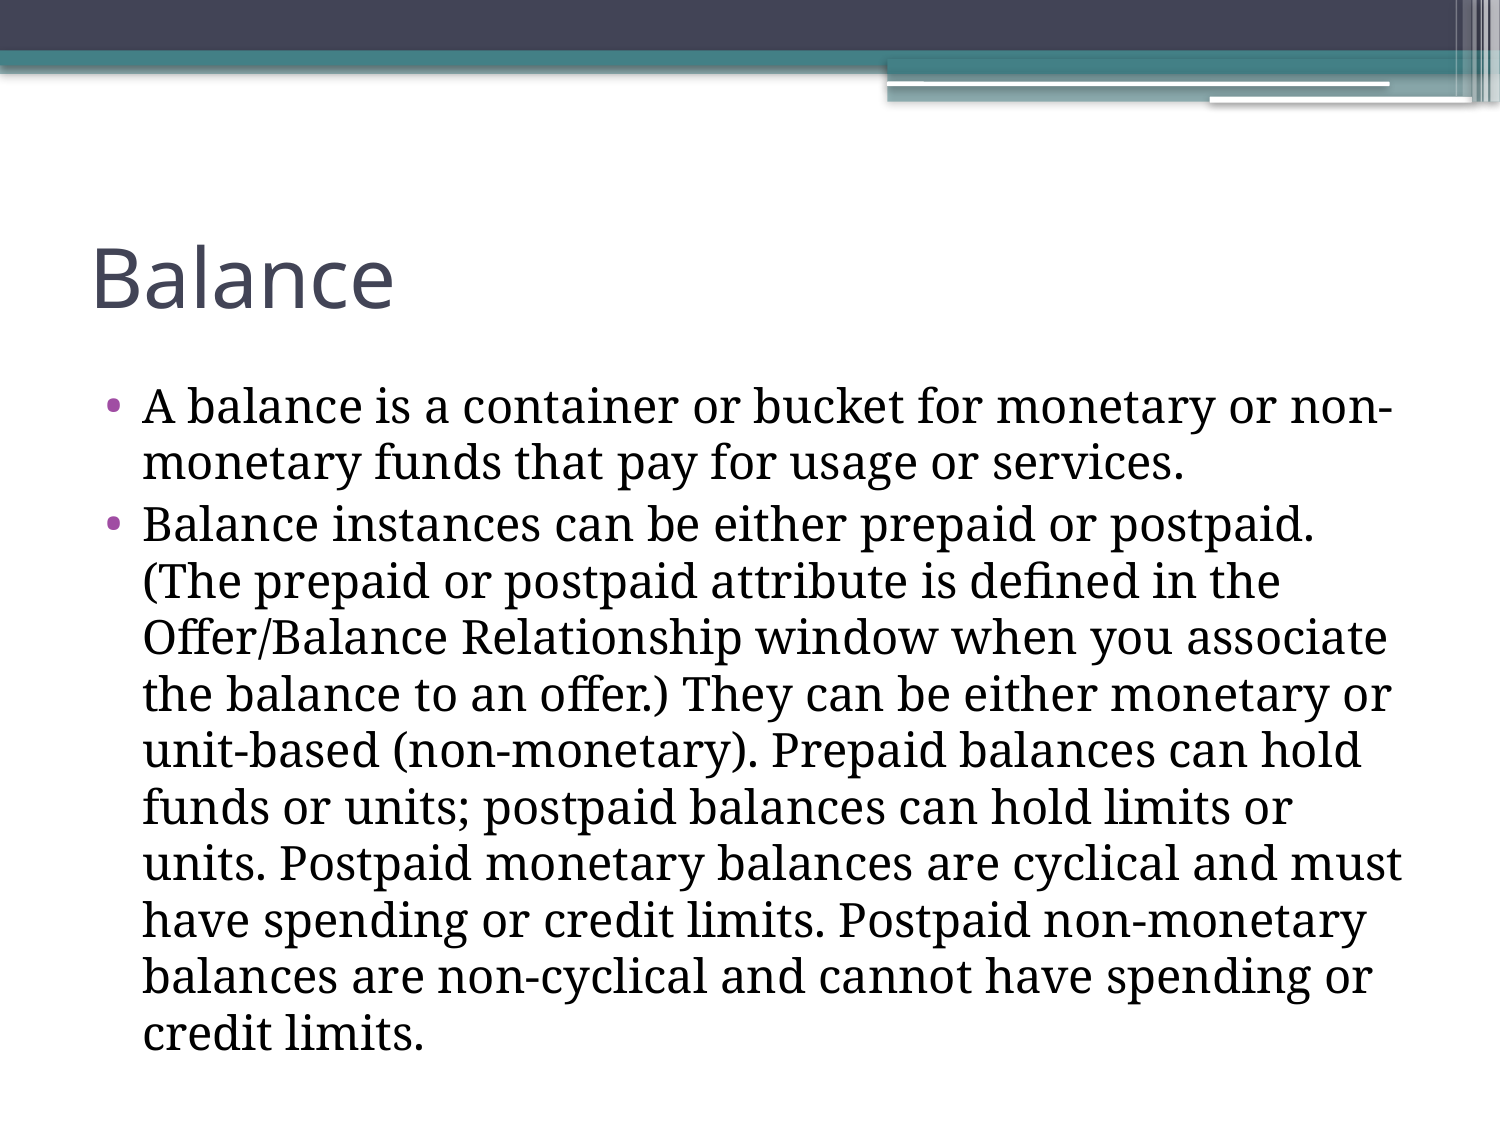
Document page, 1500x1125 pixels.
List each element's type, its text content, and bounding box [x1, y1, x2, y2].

list A balance is a container or bucket for monetary or non-monetary funds that pay for usage or services. Balance instances can be either prepaid or postpaid. (The prepaid or postpaid attribute is defined in the Offer/Balance Relationship window when you associate the balance to an offer.) They can be either monetary or unit-based (non-monetary). Prepaid balances can hold funds or units; postpaid balances can hold limits or units. Postpaid monetary balances are cyclical and must have spending or credit limits. Postpaid non-monetary balances are non-cyclical and cannot have spending or credit limits. [75, 368, 1425, 1079]
title Balance [75, 187, 1425, 363]
